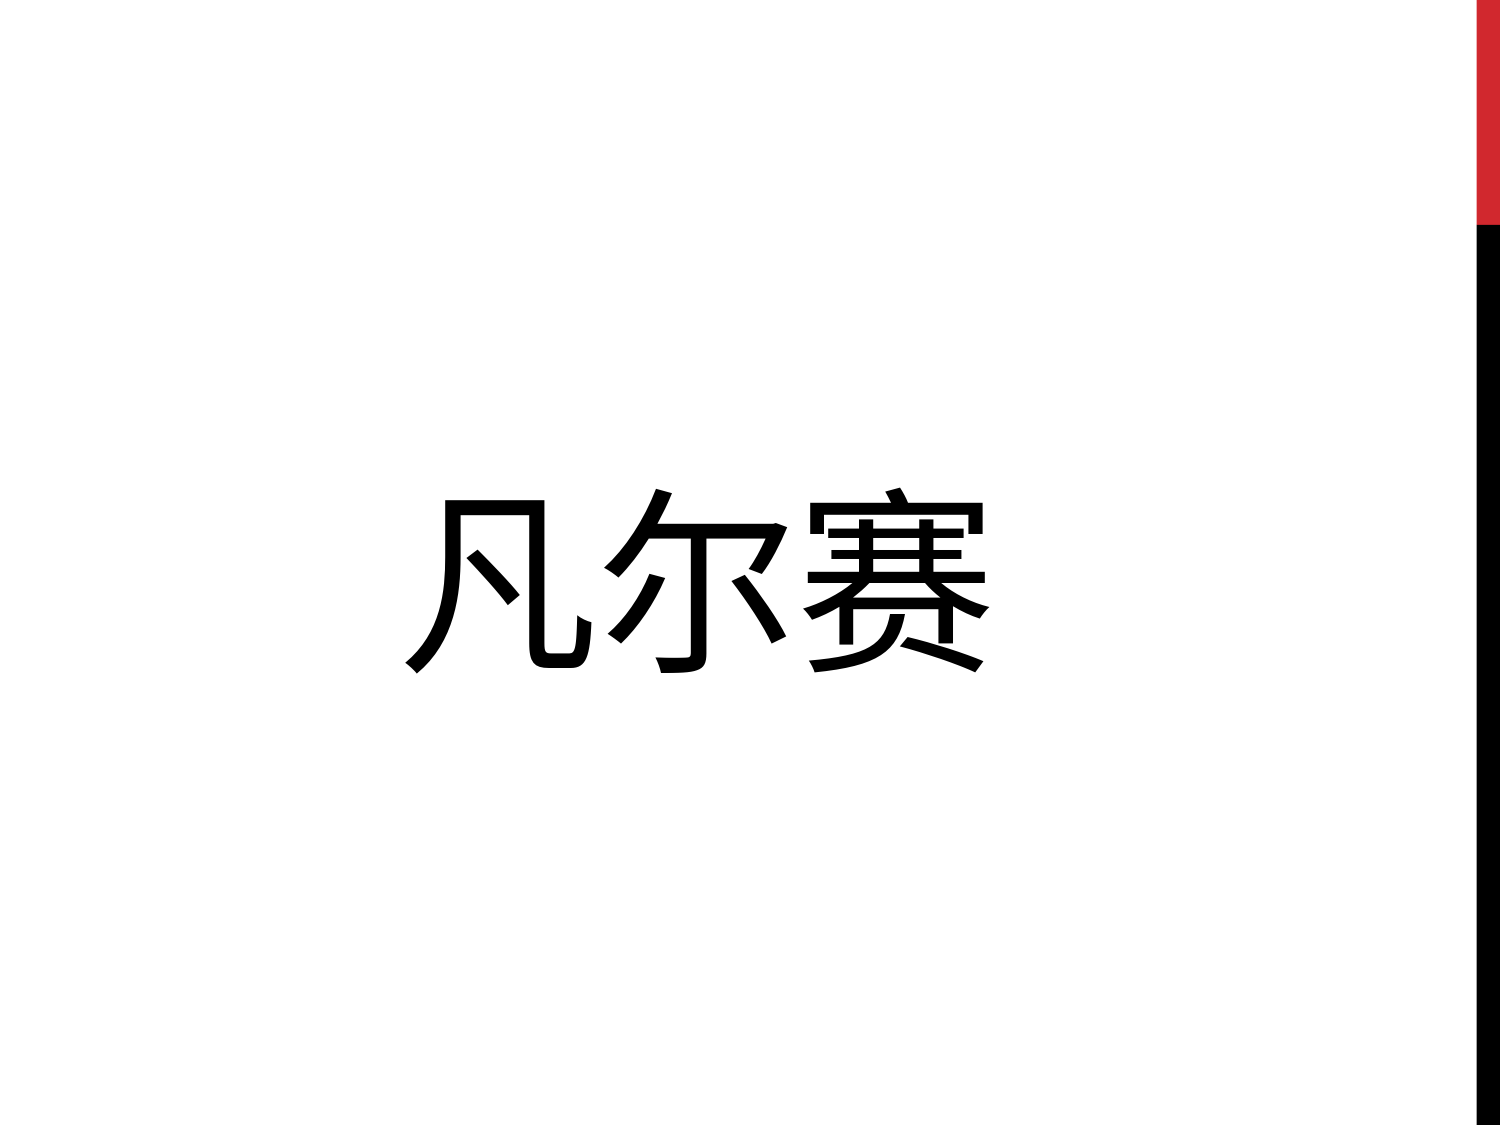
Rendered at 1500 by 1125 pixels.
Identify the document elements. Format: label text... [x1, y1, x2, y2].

title 凡尔赛 [383, 479, 1334, 705]
